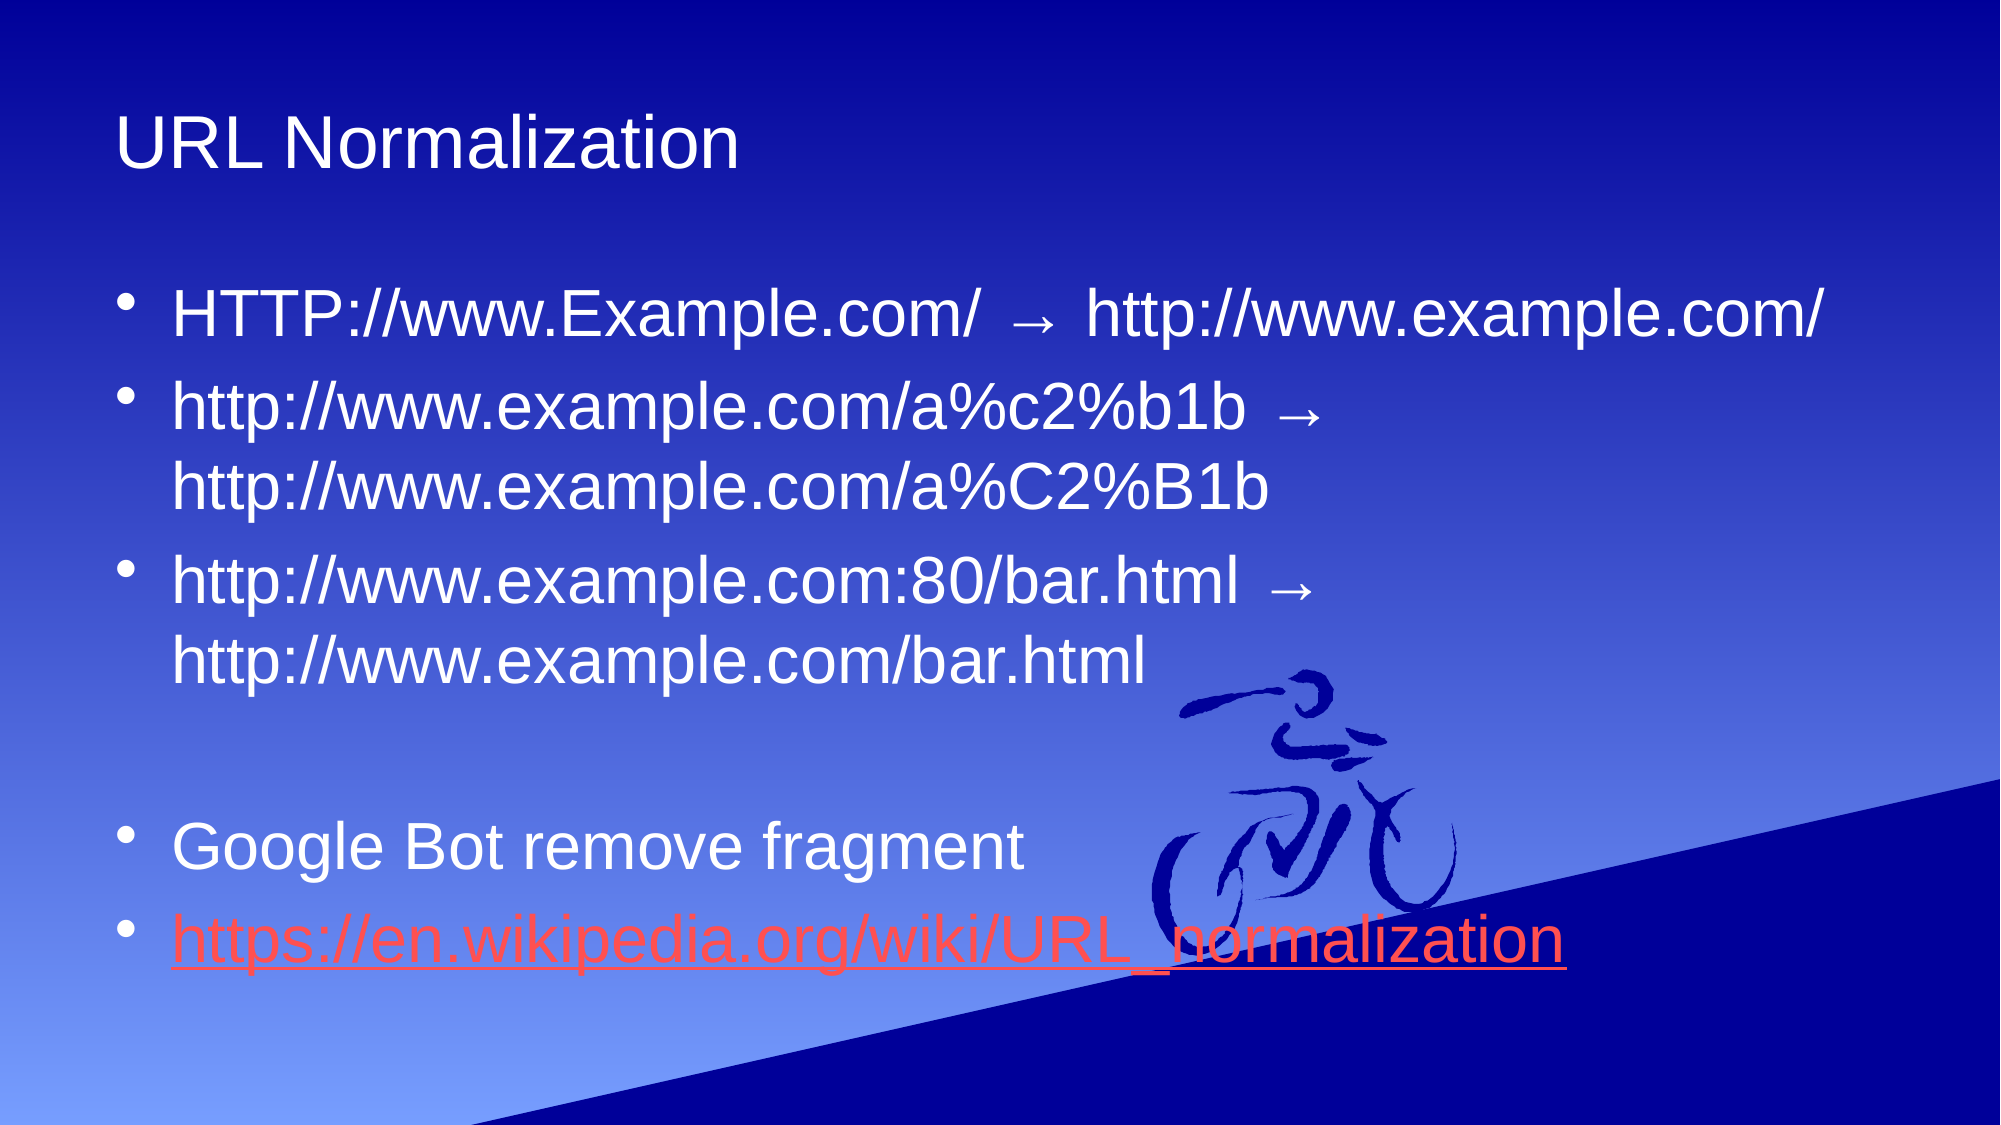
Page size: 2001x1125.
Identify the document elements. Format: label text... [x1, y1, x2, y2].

title URL Normalization [99, 44, 1901, 233]
list HTTP://www.Example.com/ → http://www.example.com/ http://www.example.com/a%c2%b1b → http://www.example.com/a%C2%B1b http://www.example.com:80/bar.html → http://www.example.com/bar.html Google Bot remove fragment https://en.wikipedia.org/wiki/URL_normalization [99, 262, 1901, 1006]
